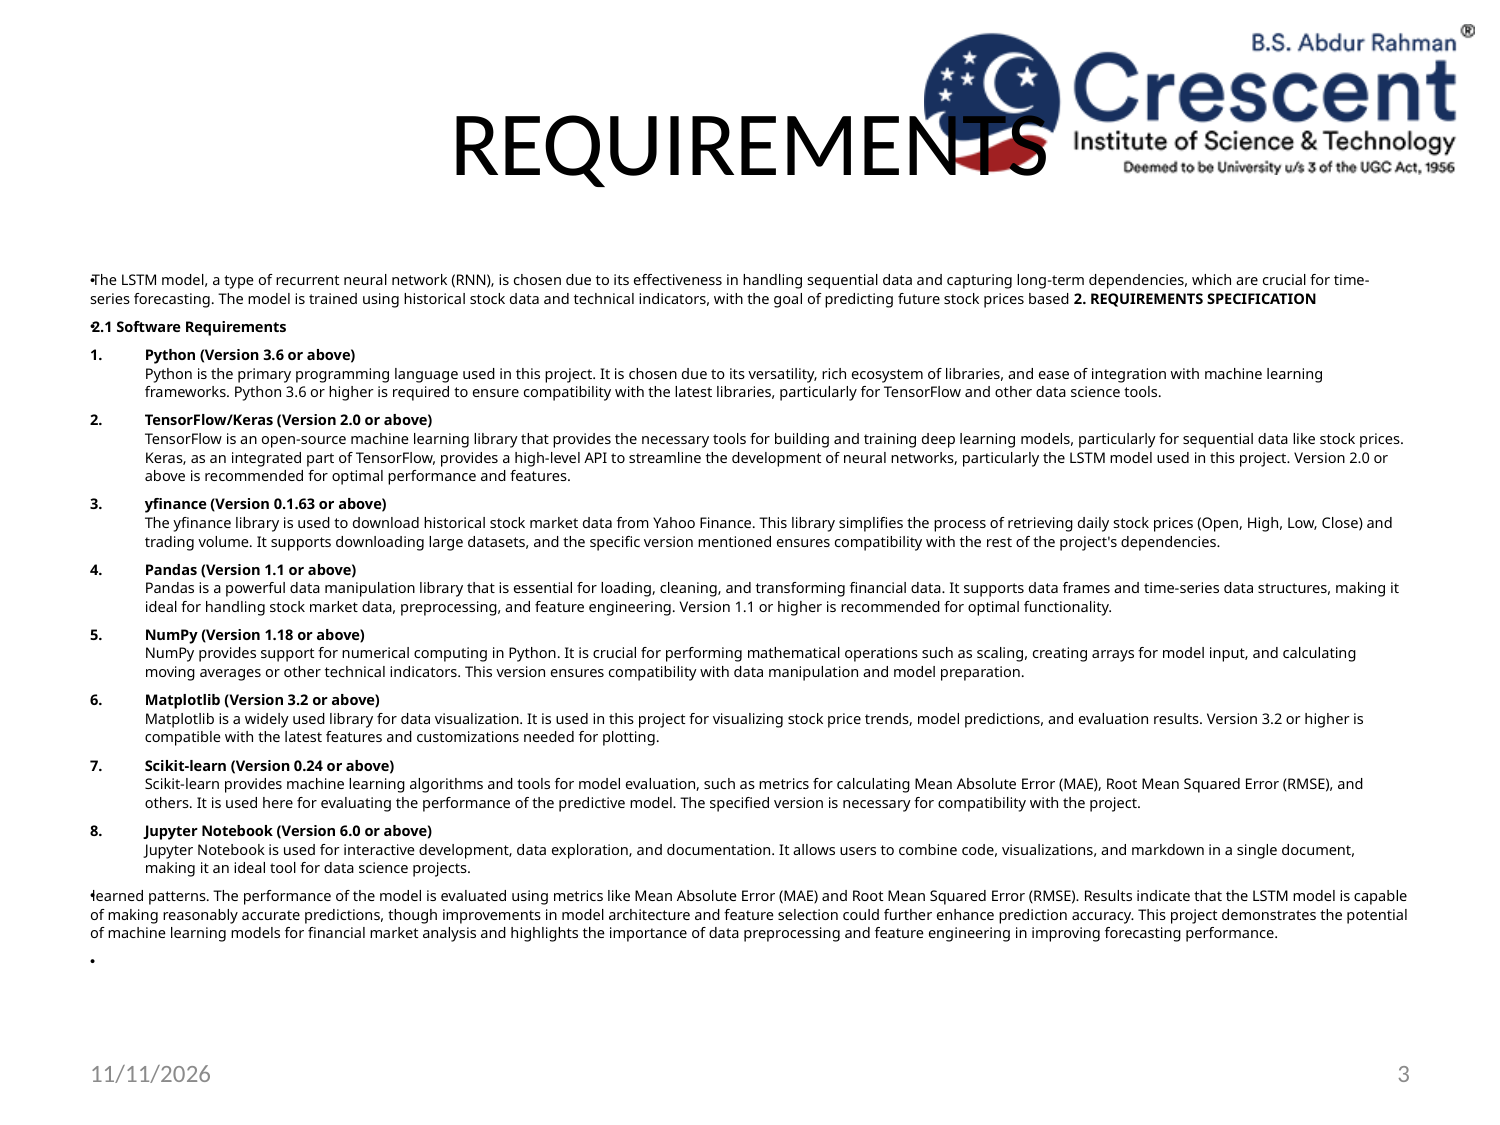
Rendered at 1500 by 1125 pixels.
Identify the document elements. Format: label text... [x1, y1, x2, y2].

picture [924, 24, 1475, 175]
list The LSTM model, a type of recurrent neural network (RNN), is chosen due to its effectiveness in handling sequential data and capturing long-term dependencies, which are crucial for time-series forecasting. The model is trained using historical stock data and technical indicators, with the goal of predicting future stock prices based 2. REQUIREMENTS SPECIFICATION 2.1 Software Requirements Python (Version 3.6 or above) Python is the primary programming language used in this project. It is chosen due to its versatility, rich ecosystem of libraries, and ease of integration with machine learning frameworks. Python 3.6 or higher is required to ensure compatibility with the latest libraries, particularly for TensorFlow and other data science tools. TensorFlow/Keras (Version 2.0 or above) TensorFlow is an open-source machine learning library that provides the necessary tools for building and training deep learning models, particularly for sequential data like stock prices. Keras, as an integrated part of TensorFlow, provides a high-level API to streamline the development of neural networks, particularly the LSTM model used in this project. Version 2.0 or above is recommended for optimal performance and features. yfinance (Version 0.1.63 or above) The yfinance library is used to download historical stock market data from Yahoo Finance. This library simplifies the process of retrieving daily stock prices (Open, High, Low, Close) and trading volume. It supports downloading large datasets, and the specific version mentioned ensures compatibility with the rest of the project's dependencies. Pandas (Version 1.1 or above) Pandas is a powerful data manipulation library that is essential for loading, cleaning, and transforming financial data. It supports data frames and time-series data structures, making it ideal for handling stock market data, preprocessing, and feature engineering. Version 1.1 or higher is recommended for optimal functionality. NumPy (Version 1.18 or above) NumPy provides support for numerical computing in Python. It is crucial for performing mathematical operations such as scaling, creating arrays for model input, and calculating moving averages or other technical indicators. This version ensures compatibility with data manipulation and model preparation. Matplotlib (Version 3.2 or above) Matplotlib is a widely used library for data visualization. It is used in this project for visualizing stock price trends, model predictions, and evaluation results. Version 3.2 or higher is compatible with the latest features and customizations needed for plotting. Scikit-learn (Version 0.24 or above) Scikit-learn provides machine learning algorithms and tools for model evaluation, such as metrics for calculating Mean Absolute Error (MAE), Root Mean Squared Error (RMSE), and others. It is used here for evaluating the performance of the predictive model. The specified version is necessary for compatibility with the project. Jupyter Notebook (Version 6.0 or above) Jupyter Notebook is used for interactive development, data exploration, and documentation. It allows users to combine code, visualizations, and markdown in a single document, making it an ideal tool for data science projects. learned patterns. The performance of the model is evaluated using metrics like Mean Absolute Error (MAE) and Root Mean Squared Error (RMSE). Results indicate that the LSTM model is capable of making reasonably accurate predictions, though improvements in model architecture and feature selection could further enhance prediction accuracy. This project demonstrates the potential of machine learning models for financial market analysis and highlights the importance of data preprocessing and feature engineering in improving forecasting performance. [75, 262, 1425, 1005]
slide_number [75, 1042, 425, 1103]
slide_number 3 [1074, 1042, 1425, 1103]
title REQUIREMENTS [75, 45, 1425, 233]
